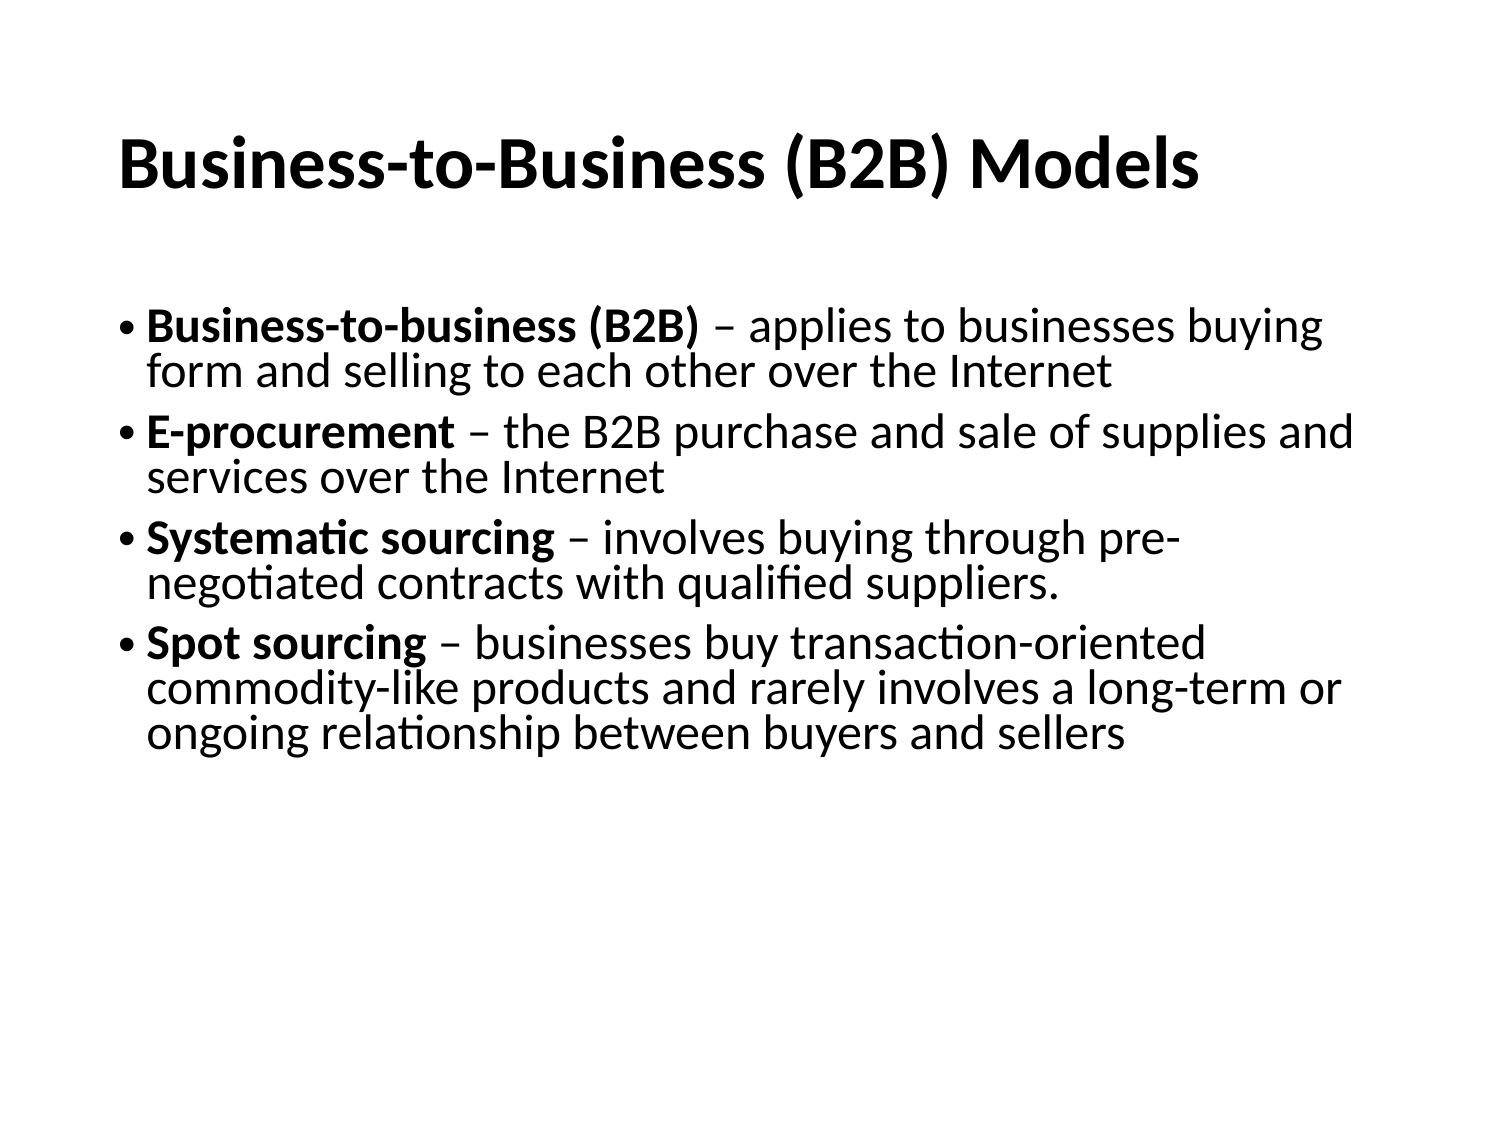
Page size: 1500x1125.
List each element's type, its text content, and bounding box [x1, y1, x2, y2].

title Business-to-Business (B2B) Models [103, 59, 1397, 278]
list Business-to-business (B2B) – applies to businesses buying form and selling to each other over the Internet E-procurement – the B2B purchase and sale of supplies and services over the Internet Systematic sourcing – involves buying through pre-negotiated contracts with qualified suppliers. Spot sourcing – businesses buy transaction-oriented commodity-like products and rarely involves a long-term or ongoing relationship between buyers and sellers [103, 299, 1397, 1014]
